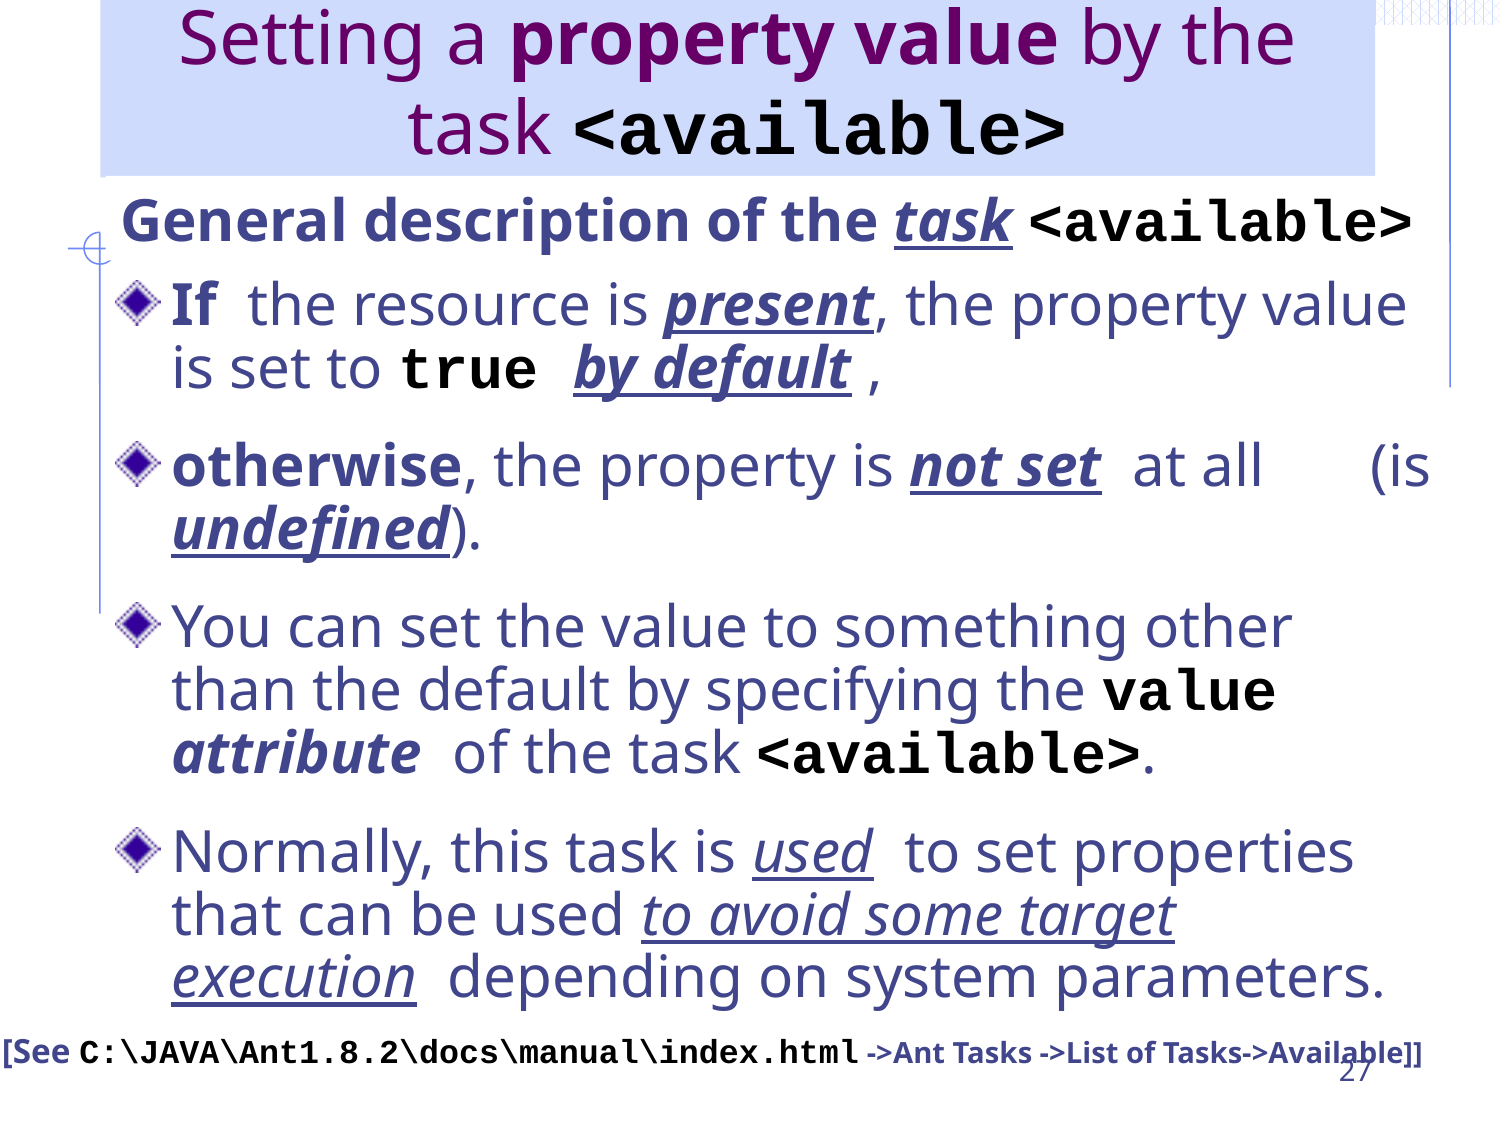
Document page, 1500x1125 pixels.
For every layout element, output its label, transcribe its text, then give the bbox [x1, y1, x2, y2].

slide_number 27 [1074, 1078, 1388, 1101]
list If the resource is present, the property value is set to true by default , otherwise, the property is not set at all (is undefined). You can set the value to something other than the default by specifying the value attribute of the task <available>. Normally, this task is used to set properties that can be used to avoid some target execution depending on system parameters. [100, 267, 1448, 1009]
picture [115, 280, 161, 326]
text_box [See C:\JAVA\Ant1.8.2\docs\manual\index.html ->Ant Tasks ->List of Tasks->Available]] [0, 1022, 1500, 1078]
picture [115, 602, 161, 648]
title Setting a property value by the task <available> [100, 0, 1376, 178]
text_box General description of the task <available> [105, 175, 1429, 261]
picture [115, 827, 161, 873]
picture [115, 441, 161, 487]
